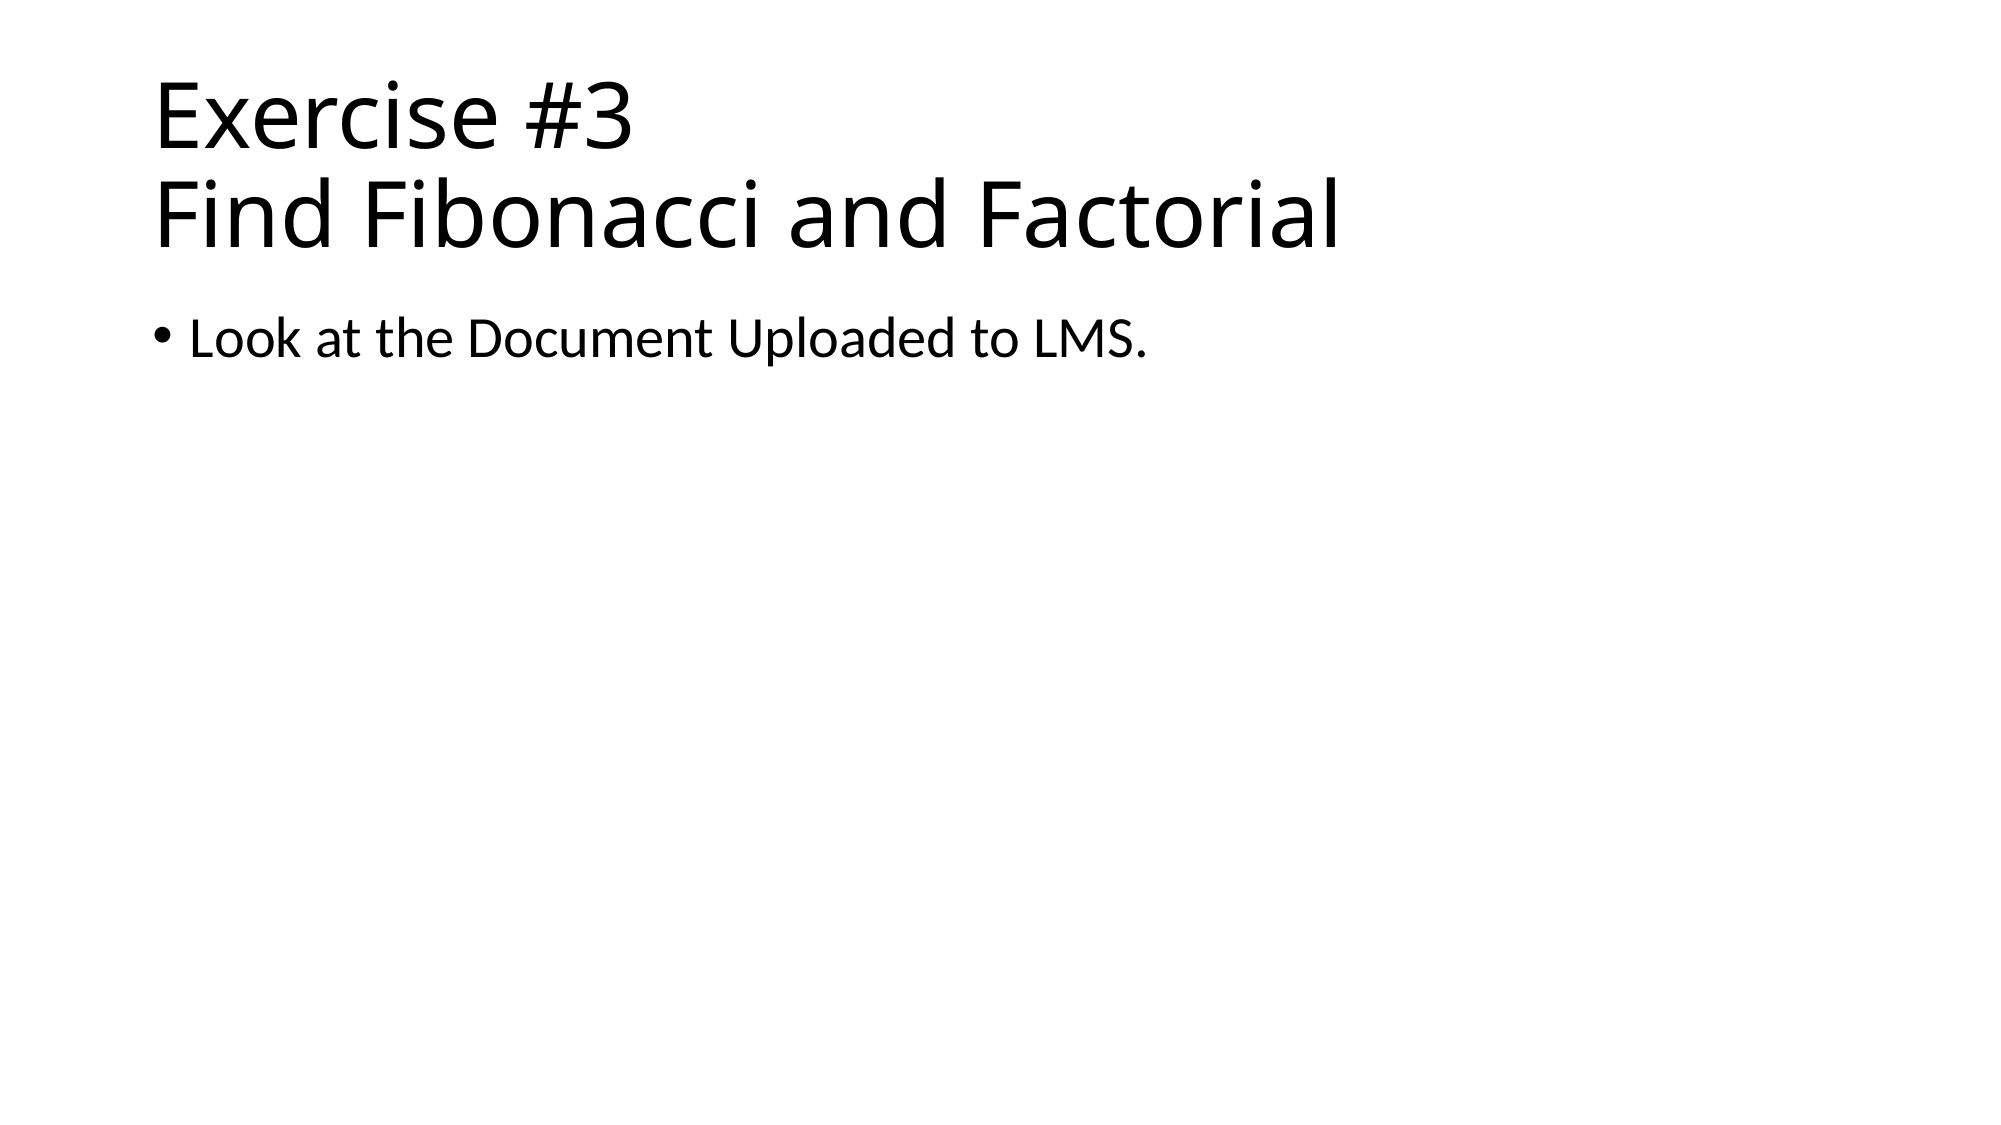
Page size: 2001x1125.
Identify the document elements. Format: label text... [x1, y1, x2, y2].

title Exercise #3 Find Fibonacci and Factorial [137, 59, 1863, 278]
list Look at the Document Uploaded to LMS. [137, 299, 1863, 1014]
